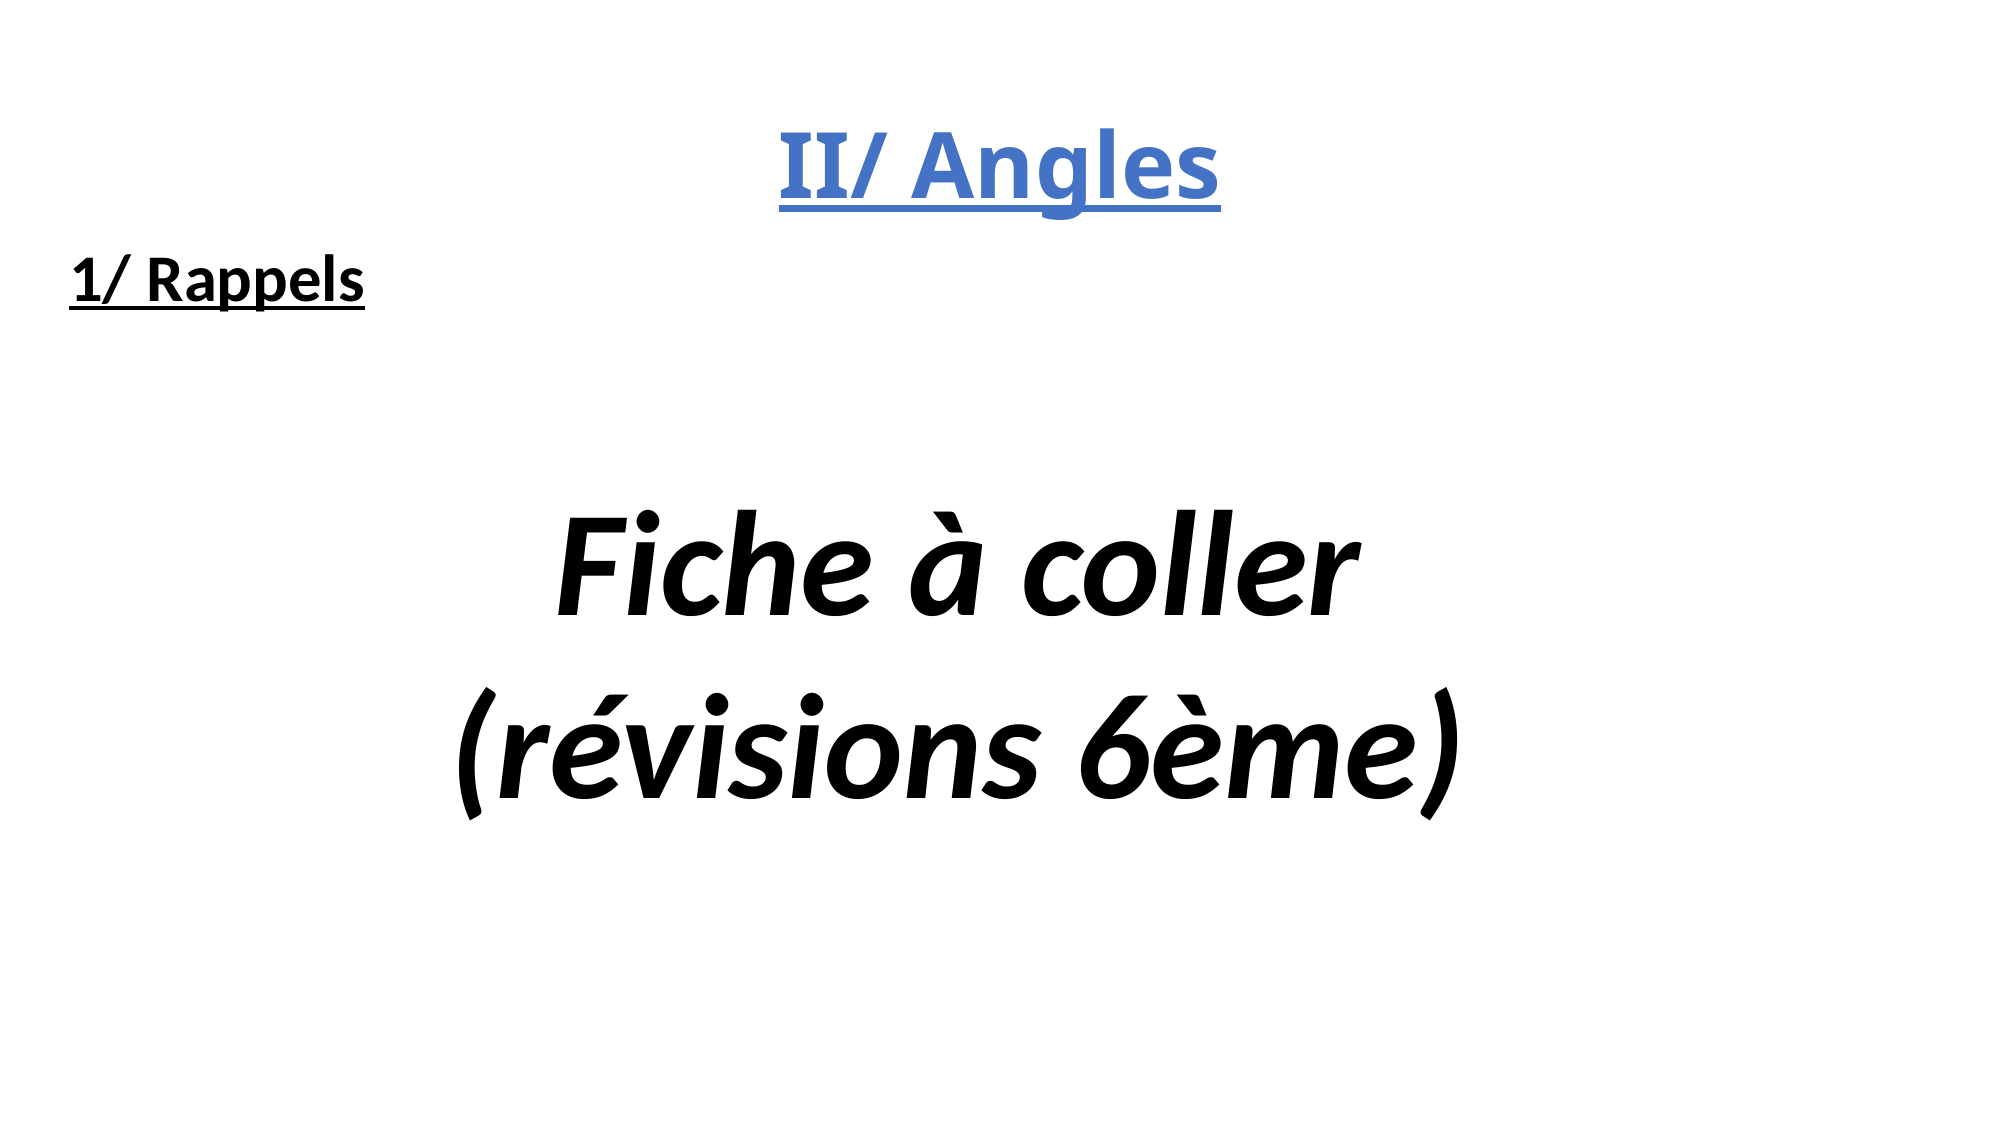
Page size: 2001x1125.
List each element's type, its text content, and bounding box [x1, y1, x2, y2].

title II/ Angles [137, 59, 1863, 236]
list 1/ Rappels Fiche à coller (révisions 6ème) [54, 236, 1863, 1014]
